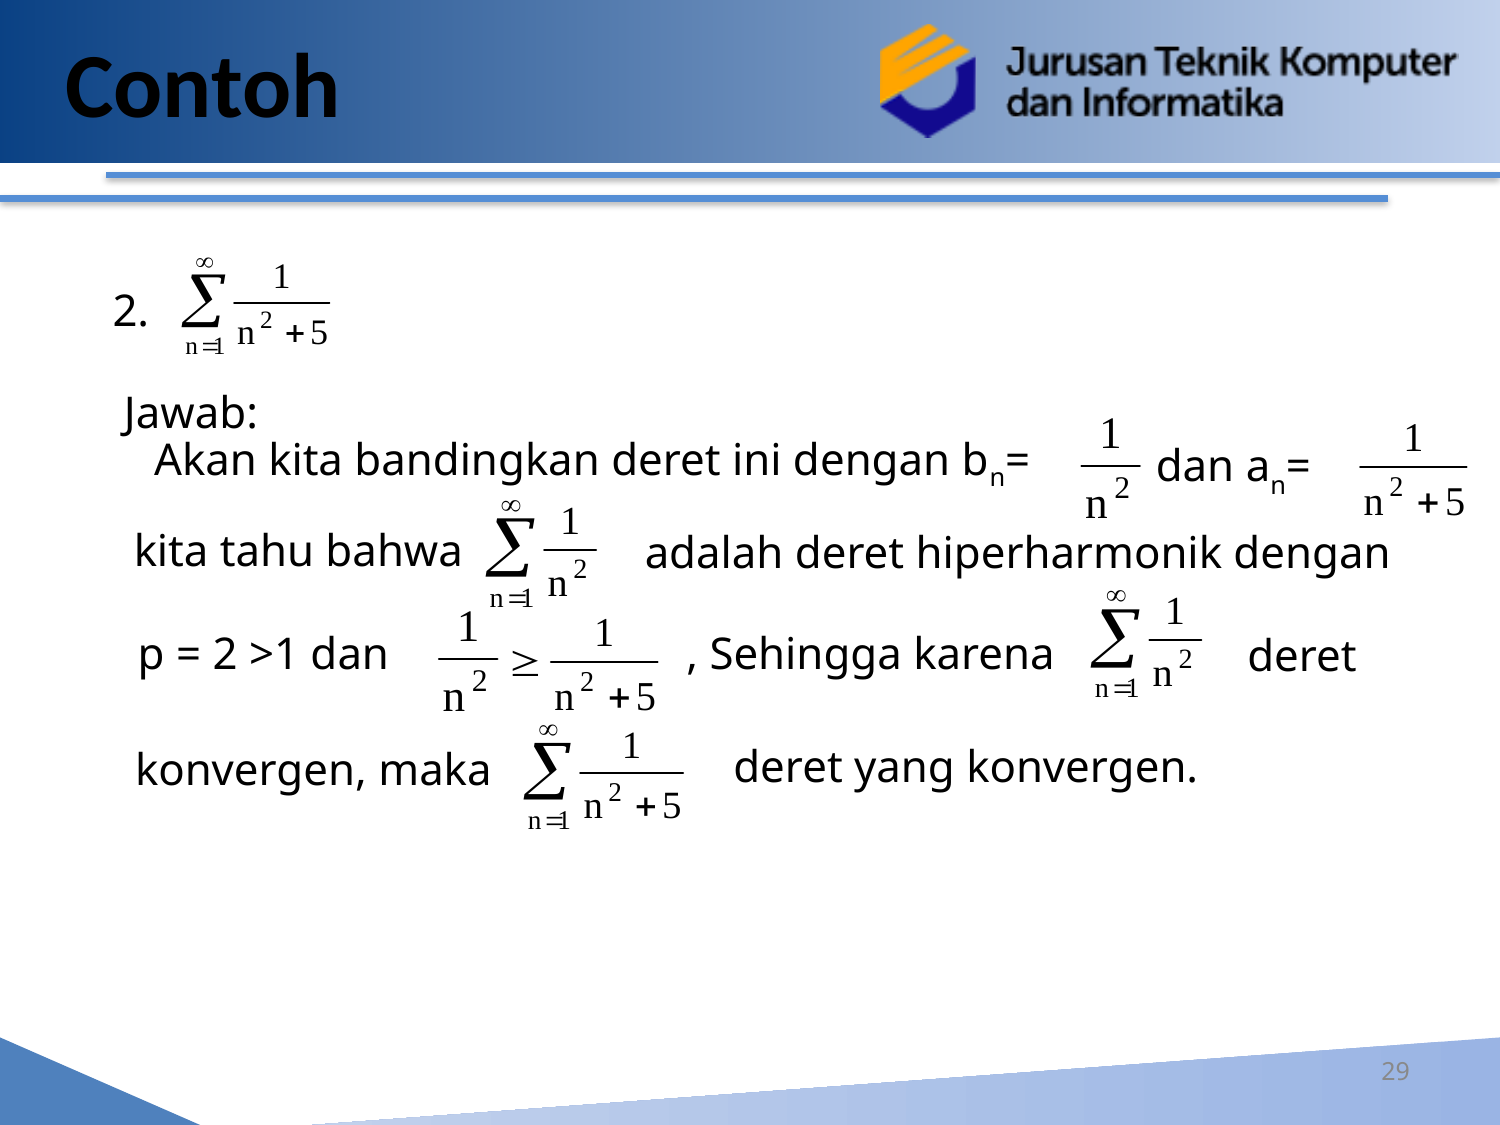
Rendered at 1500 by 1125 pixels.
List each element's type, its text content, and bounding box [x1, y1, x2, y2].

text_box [516, 705, 692, 838]
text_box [1072, 400, 1150, 532]
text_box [174, 239, 338, 363]
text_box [1351, 407, 1478, 527]
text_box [429, 593, 508, 725]
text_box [0, 0, 1500, 1125]
text_box a. [426, 596, 695, 843]
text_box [542, 602, 669, 722]
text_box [1083, 570, 1213, 706]
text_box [477, 479, 608, 616]
